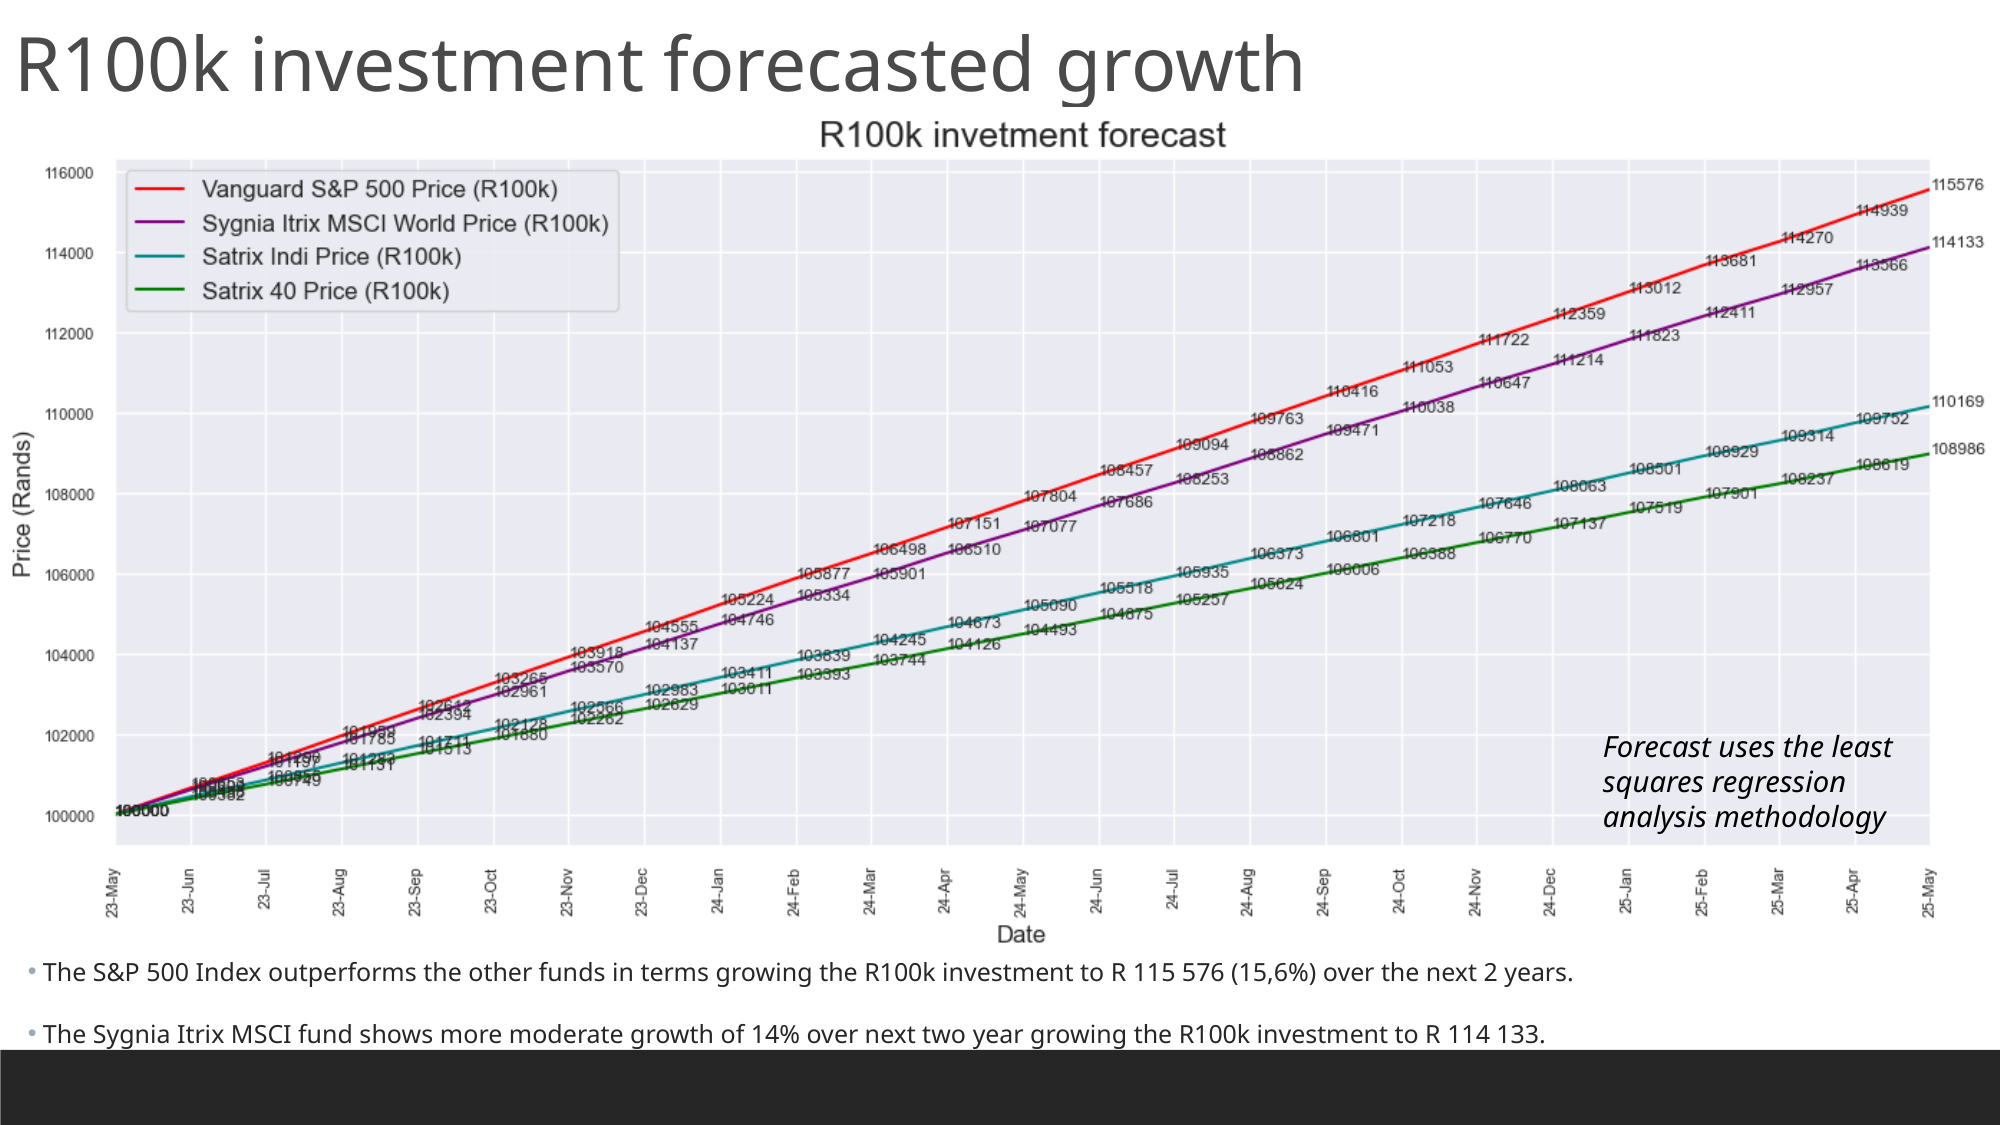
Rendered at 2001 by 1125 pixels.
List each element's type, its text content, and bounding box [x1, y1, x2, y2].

picture [0, 106, 2000, 960]
text_box R100k investment forecasted growth [0, 0, 1809, 105]
text_box The S&P 500 Index outperforms the other funds in terms growing the R100k investment to R 115 576 (15,6%) over the next 2 years. The Sygnia Itrix MSCI fund shows more moderate growth of 14% over next two year growing the R100k investment to R 114 133. [13, 970, 1987, 1053]
